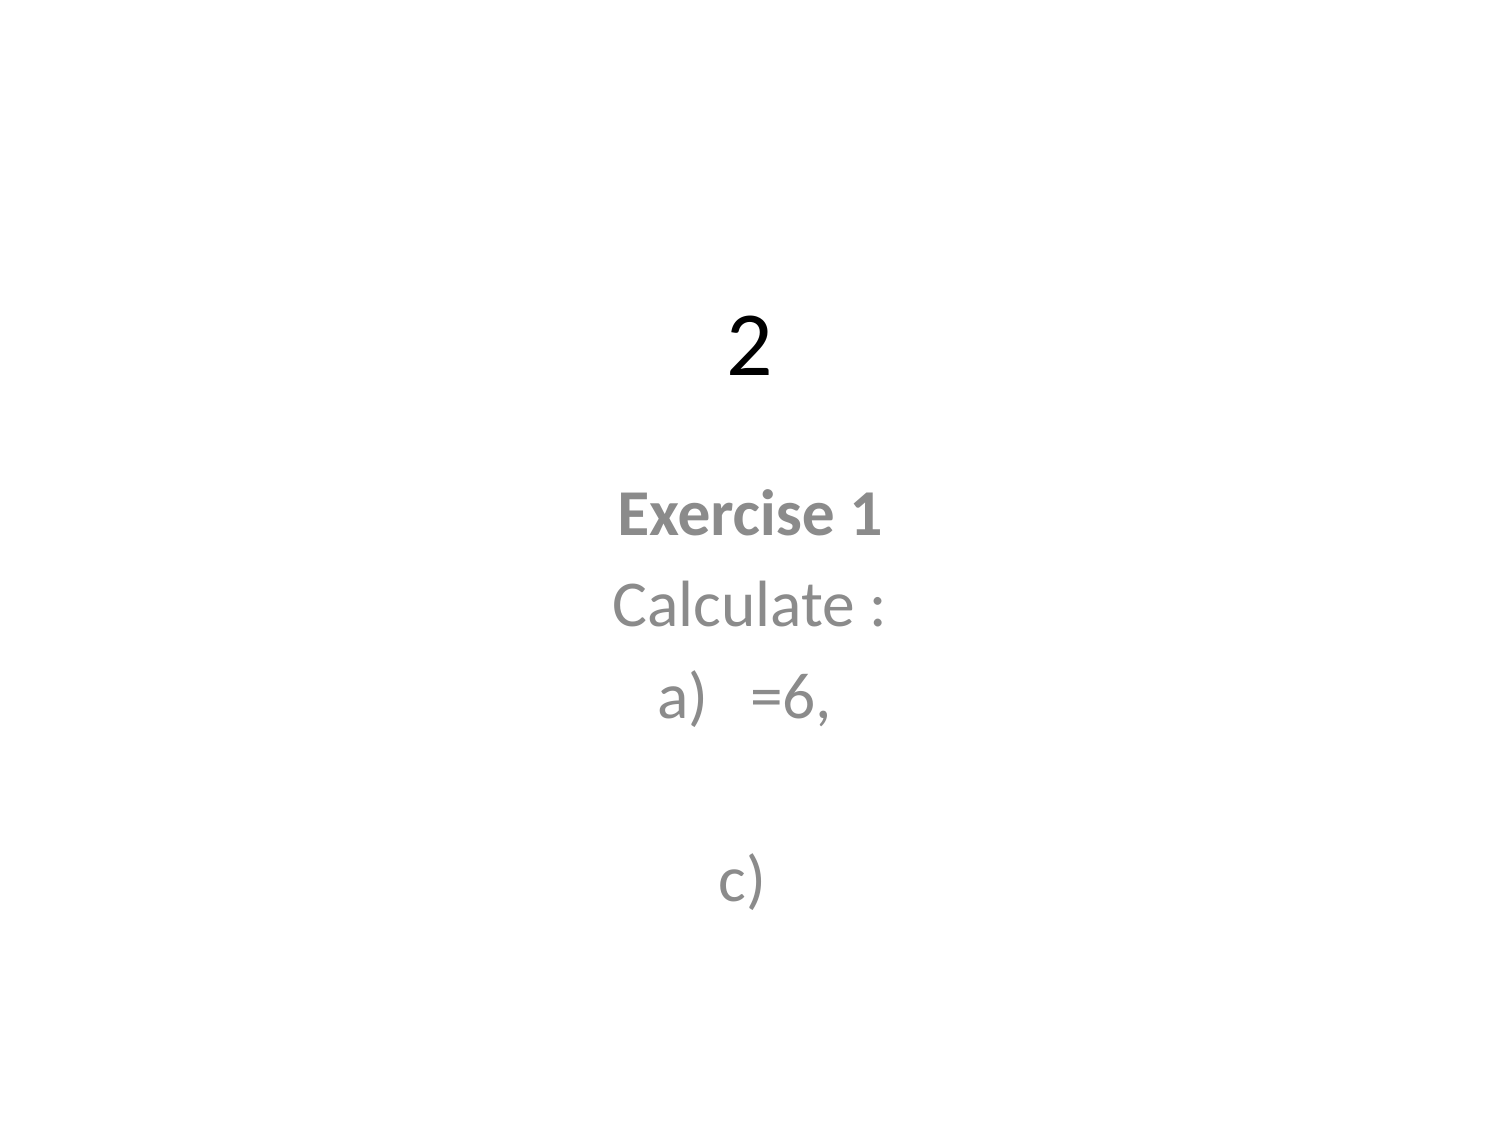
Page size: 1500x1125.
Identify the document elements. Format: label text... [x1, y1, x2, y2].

title 2 [112, 237, 1388, 550]
